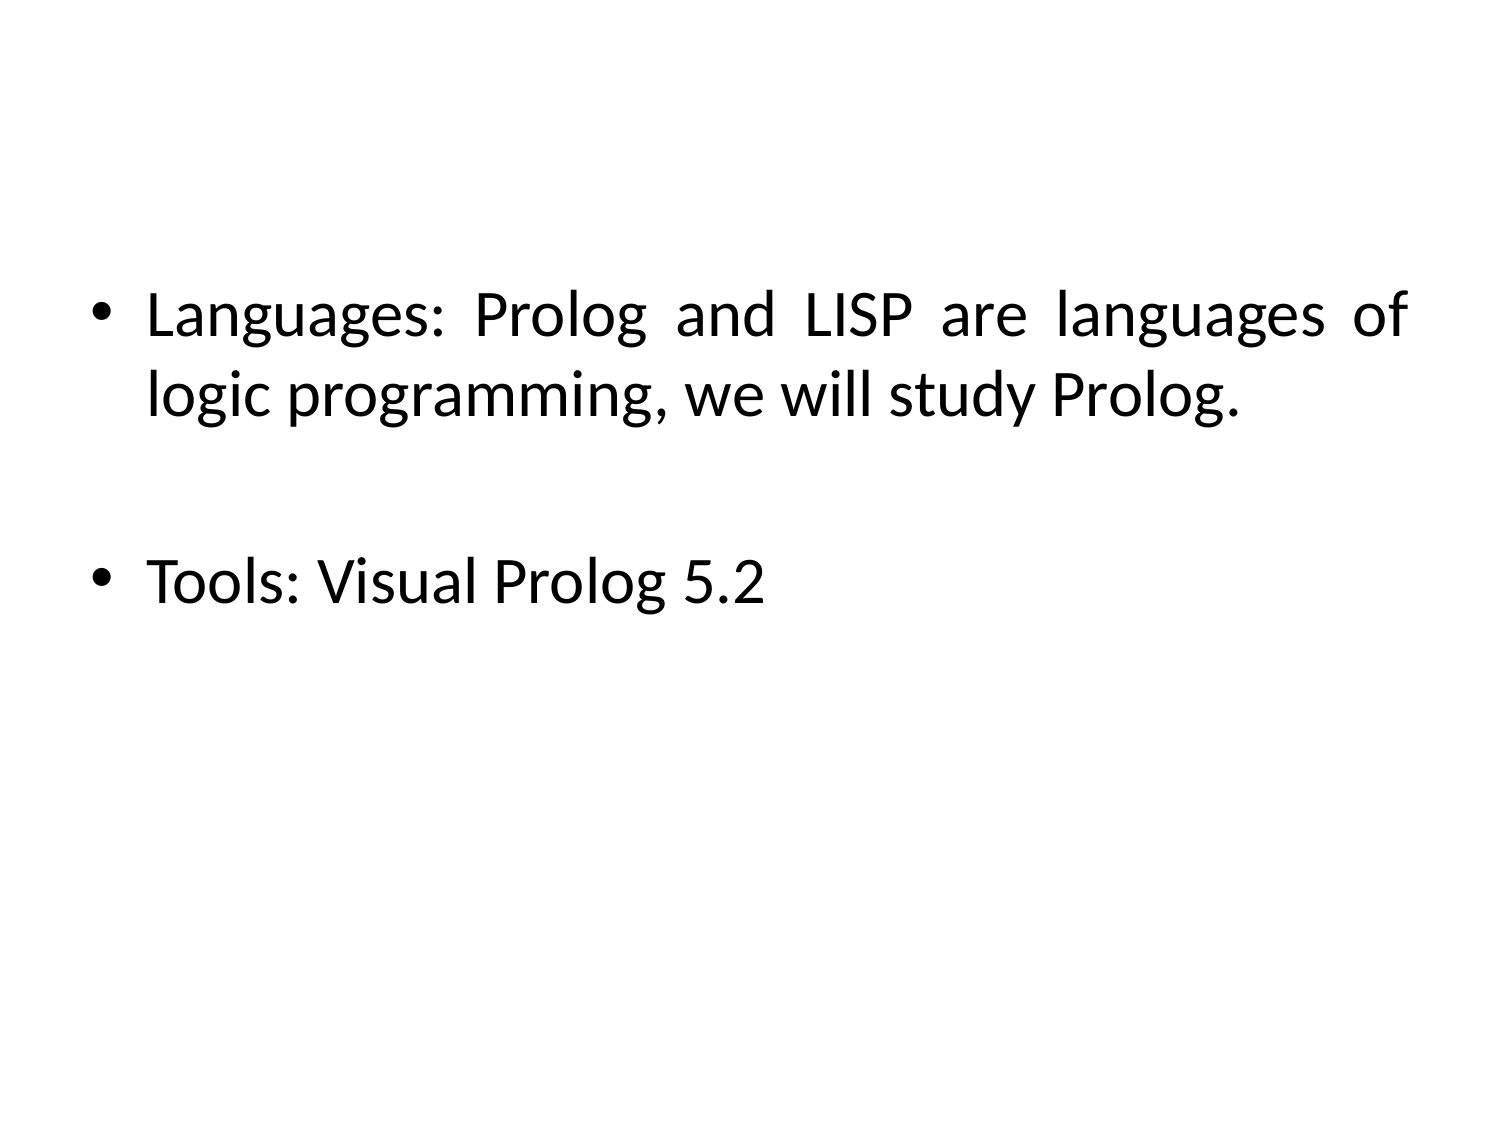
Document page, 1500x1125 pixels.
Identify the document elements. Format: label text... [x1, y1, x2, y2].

list Languages: Prolog and LISP are languages of logic programming, we will study Prolog. Tools: Visual Prolog 5.2 [75, 262, 1425, 1005]
